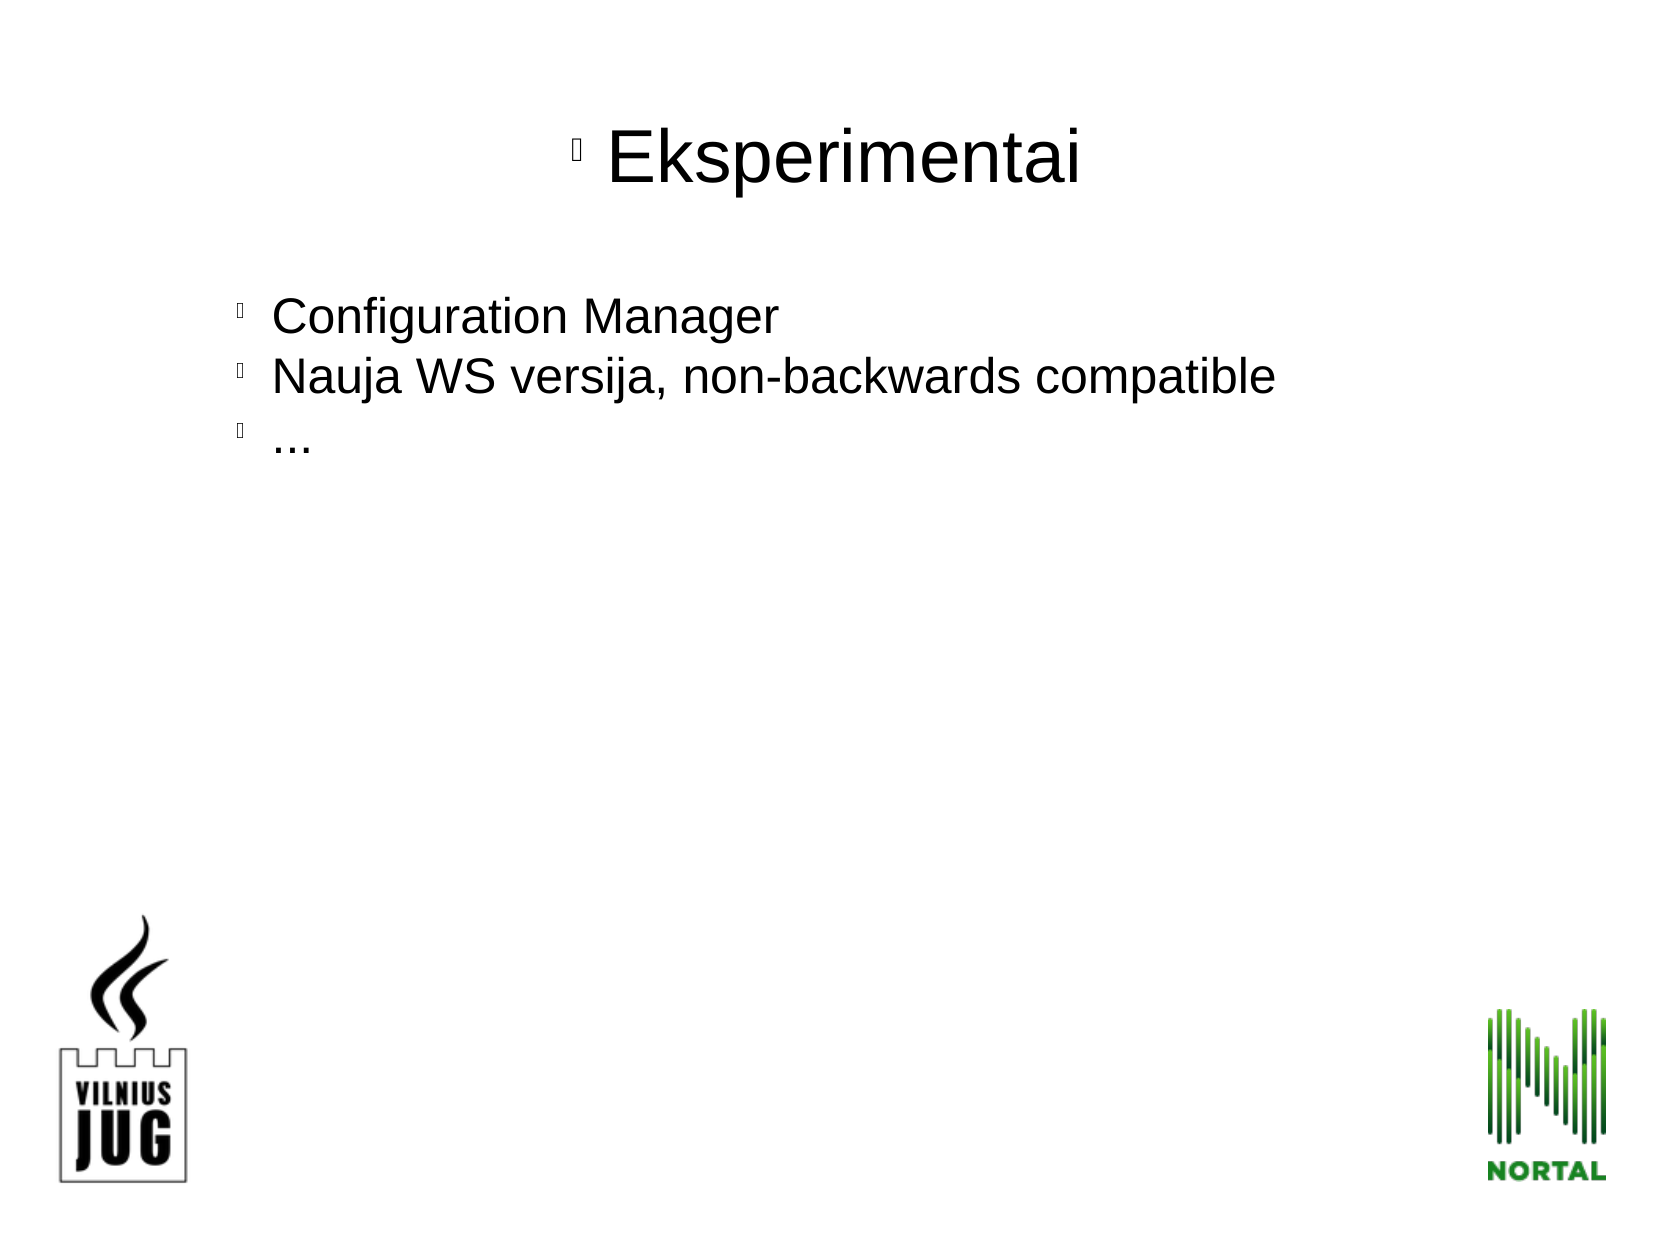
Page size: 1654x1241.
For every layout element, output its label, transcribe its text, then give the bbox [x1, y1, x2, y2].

picture [1487, 1009, 1606, 1182]
text_box Eksperimentai [82, 49, 1571, 257]
picture [34, 892, 213, 1205]
text_box Configuration Manager Nauja WS versija, non-backwards compatible ... [236, 283, 1465, 1102]
